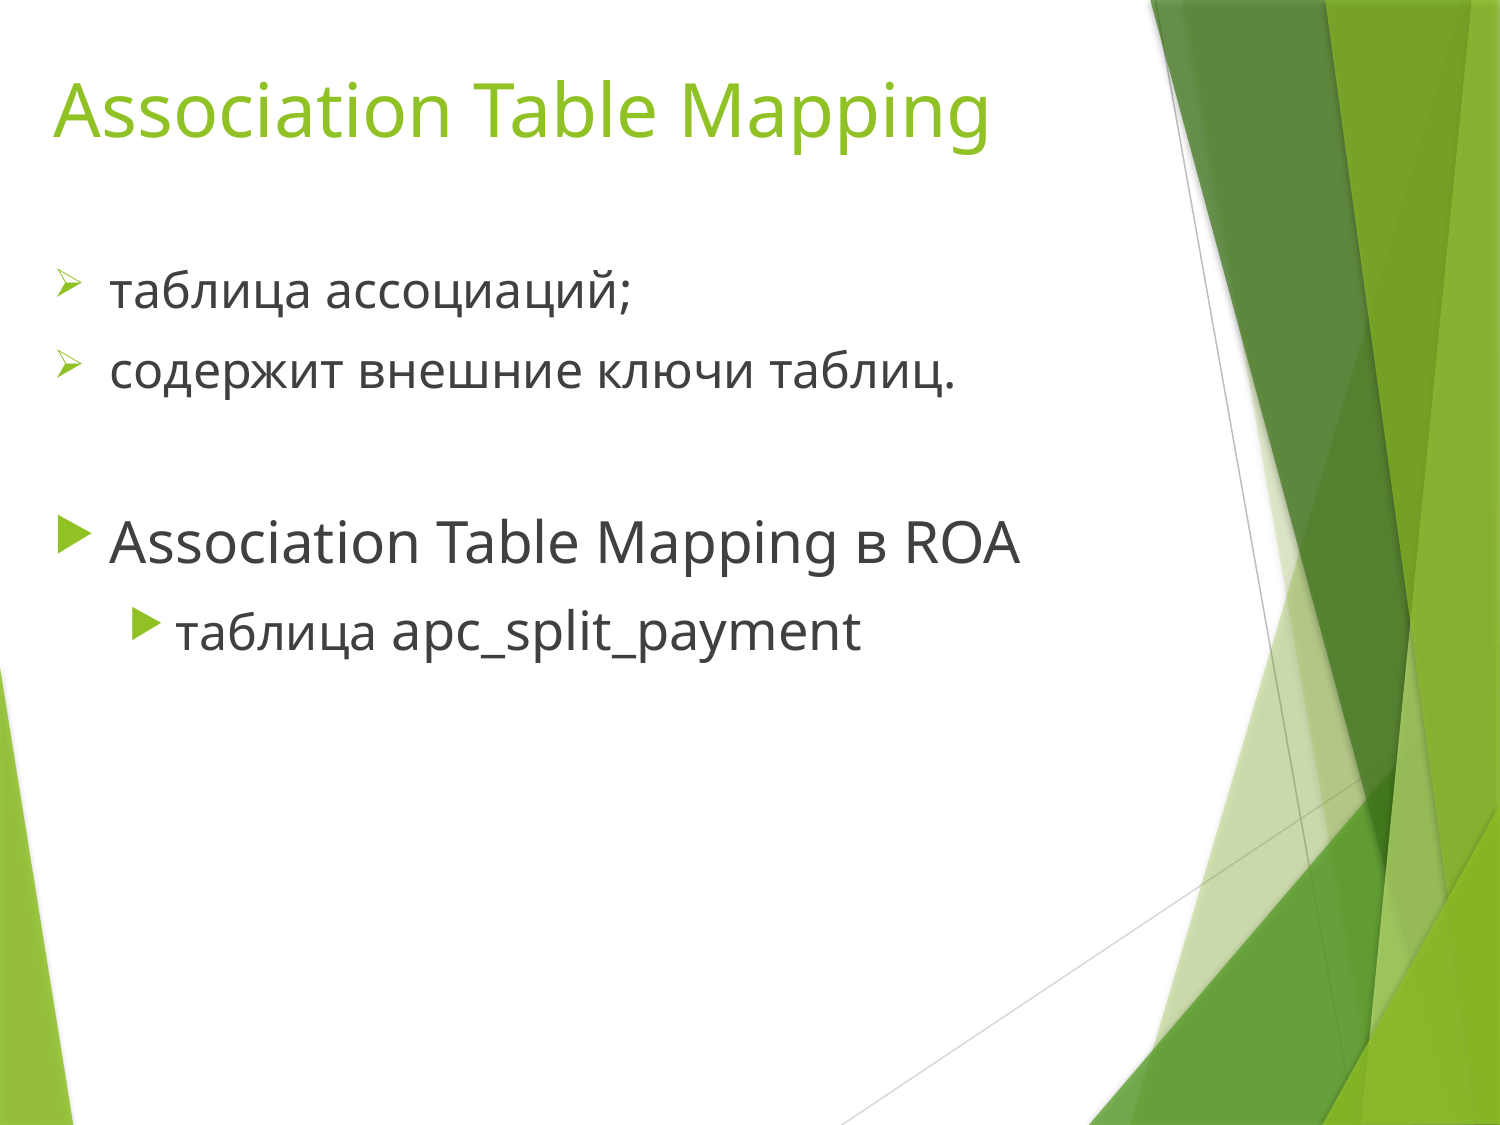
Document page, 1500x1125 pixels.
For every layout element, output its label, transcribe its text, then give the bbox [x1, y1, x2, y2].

list таблица ассоциаций; содержит внешние ключи таблиц. Association Table Mapping в ROA таблица apc_split_payment [38, 250, 1272, 991]
title Association Table Mapping [38, 54, 1272, 210]
